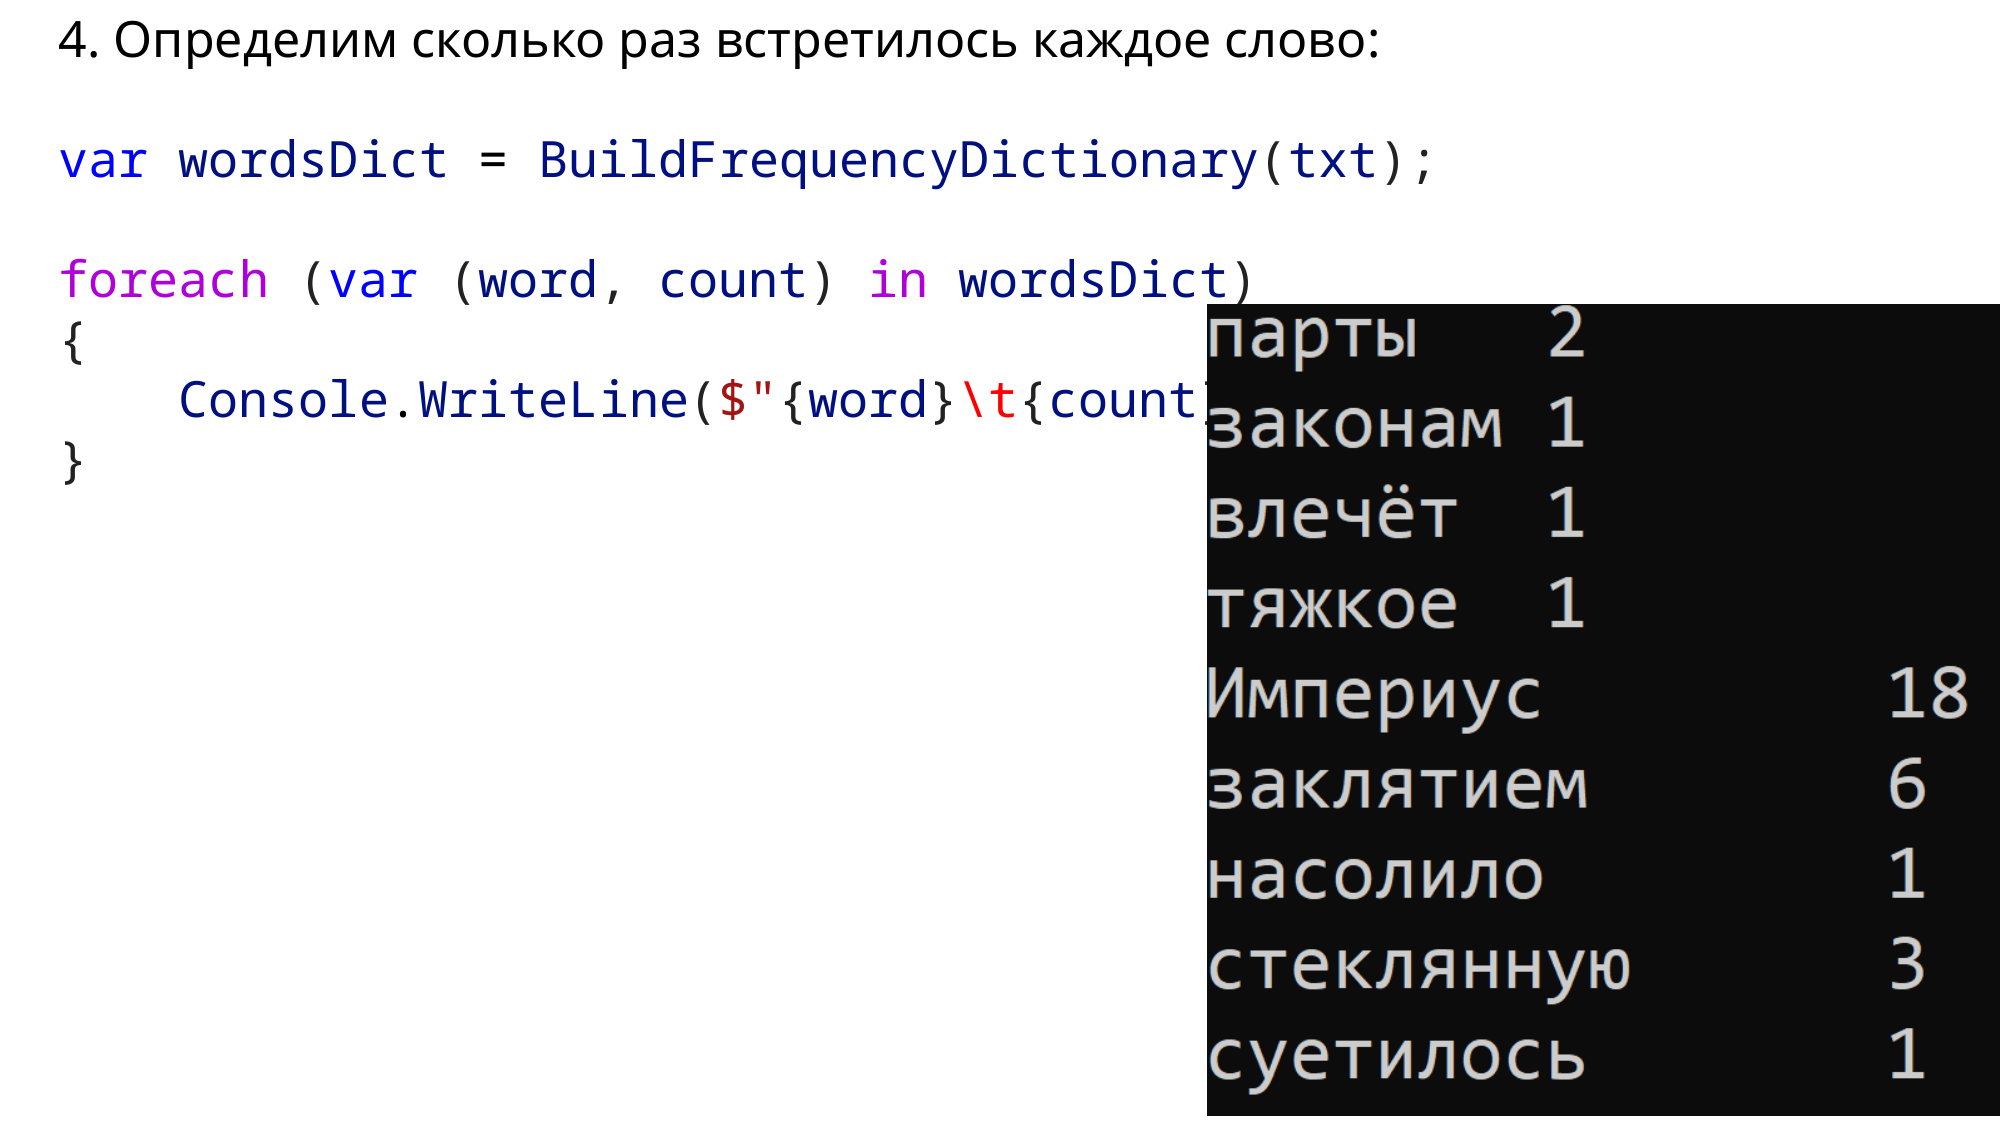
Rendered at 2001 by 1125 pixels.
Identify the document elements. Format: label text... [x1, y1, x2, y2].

text_box 4. Определим сколько раз встретилось каждое слово: var wordsDict = BuildFrequencyDictionary(txt); foreach (var (word, count) in wordsDict) { Console.WriteLine($"{word}\t{count}"); } [0, 0, 2000, 495]
picture [1207, 304, 2000, 1116]
